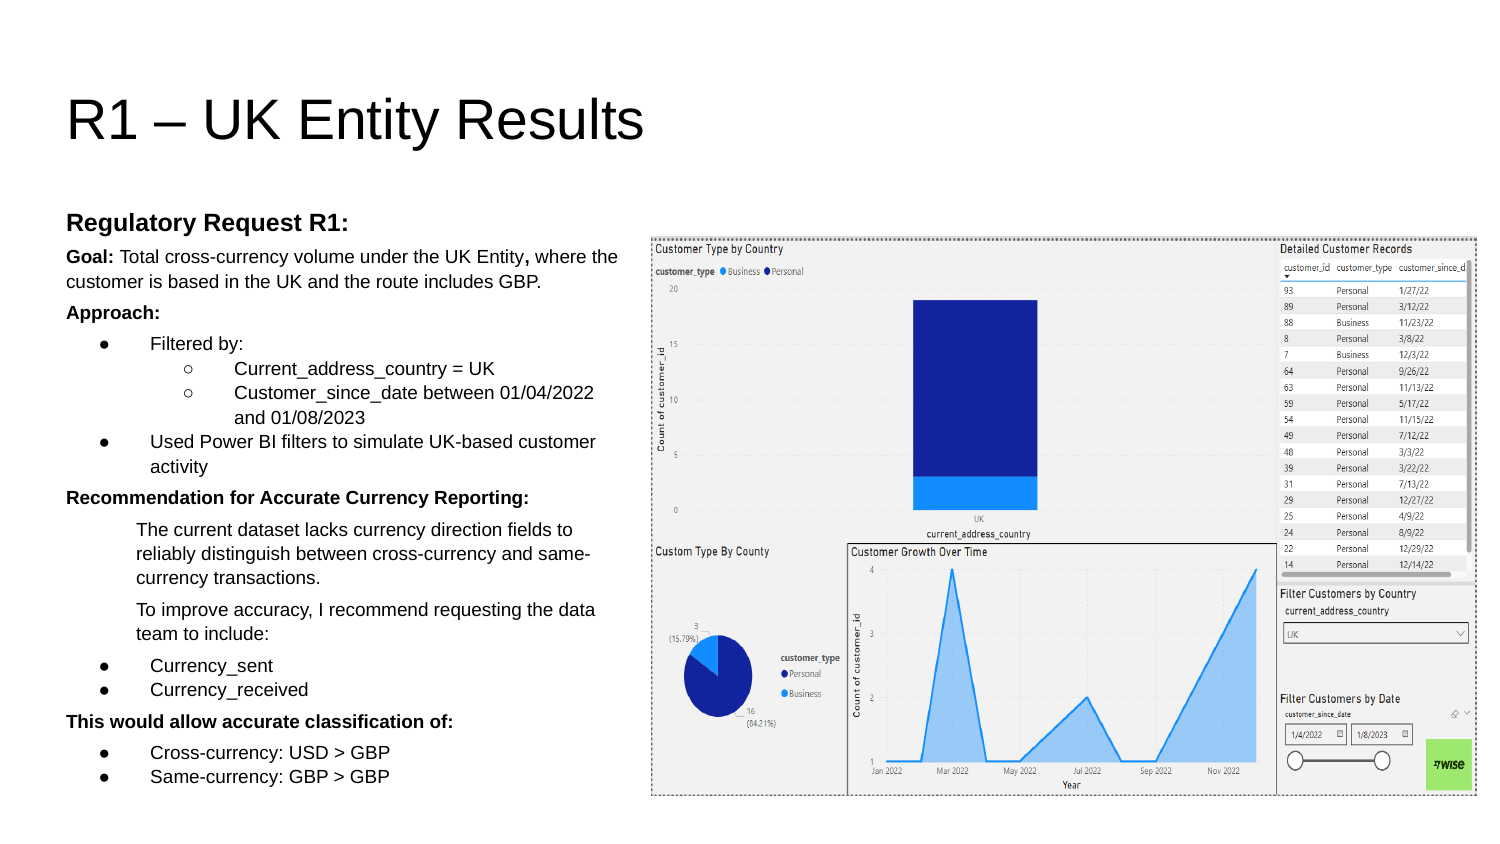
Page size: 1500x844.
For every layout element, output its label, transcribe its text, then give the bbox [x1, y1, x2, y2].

picture [651, 236, 1477, 796]
title R1 – UK Entity Results [51, 72, 1449, 167]
list Regulatory Request R1: Goal: Total cross-currency volume under the UK Entity, where the customer is based in the UK and the route includes GBP. Approach: Filtered by: Current_address_country = UK Customer_since_date between 01/04/2022 and 01/08/2023 Used Power BI filters to simulate UK-based customer activity Recommendation for Accurate Currency Reporting: The current dataset lacks currency direction fields to reliably distinguish between cross-currency and same-currency transactions. To improve accuracy, I recommend requesting the data team to include: Currency_sent Currency_received This would allow accurate classification of: Cross-currency: USD > GBP Same-currency: GBP > GBP [51, 189, 652, 844]
